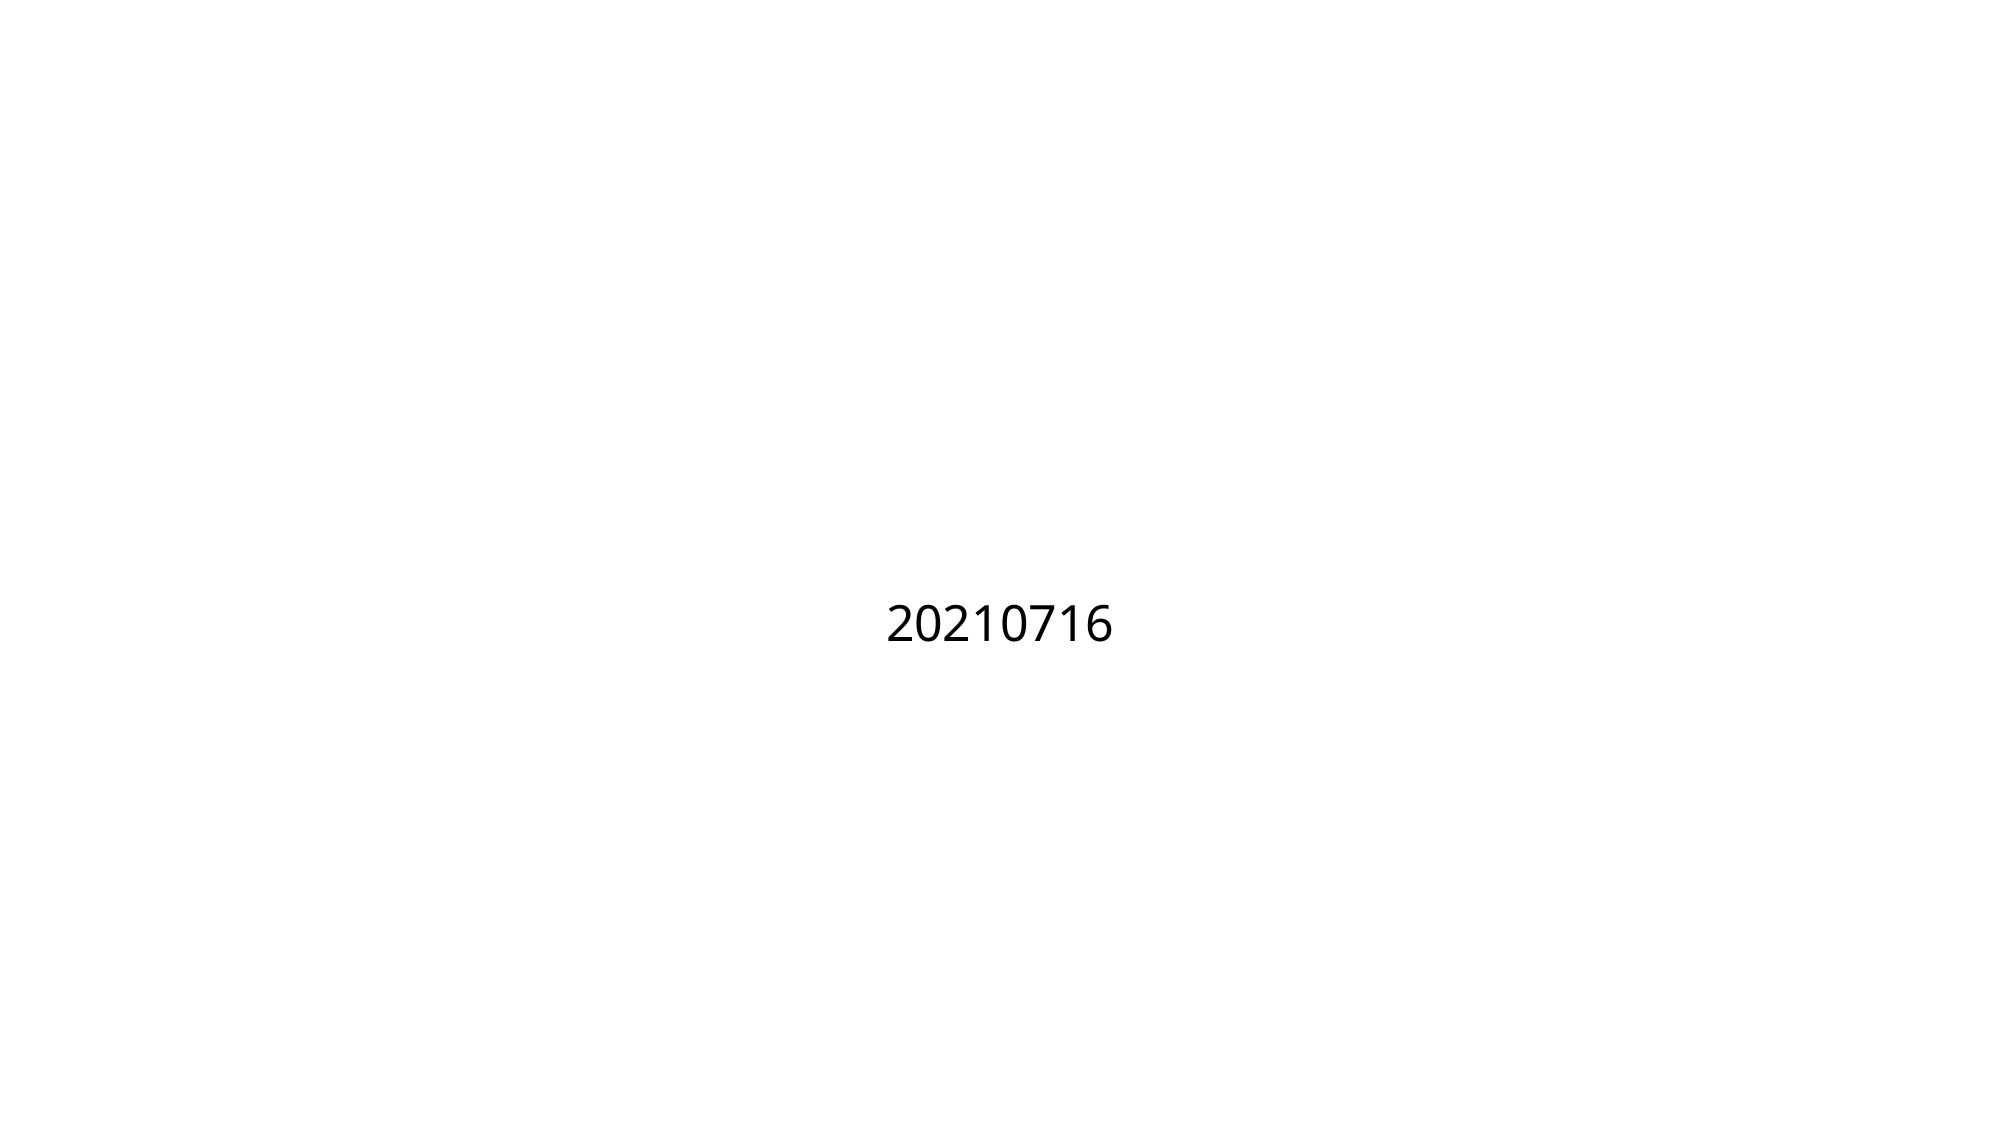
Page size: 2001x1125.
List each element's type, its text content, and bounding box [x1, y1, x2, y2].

subtitle 20210716 [249, 590, 1750, 863]
